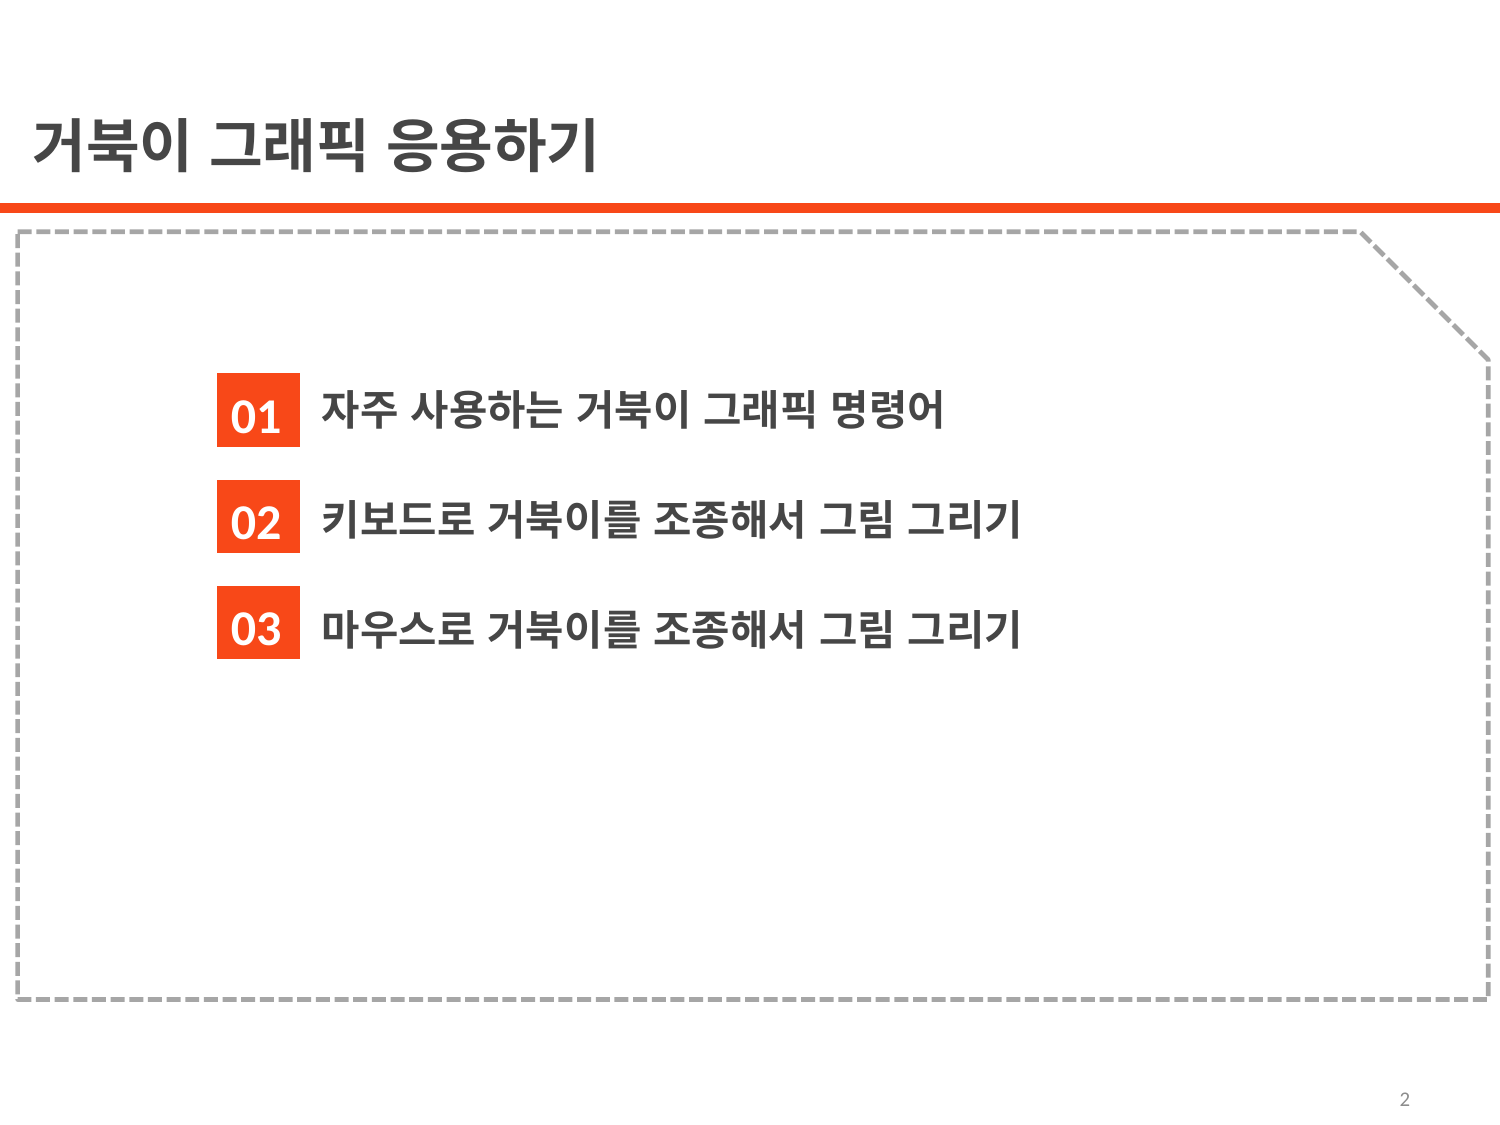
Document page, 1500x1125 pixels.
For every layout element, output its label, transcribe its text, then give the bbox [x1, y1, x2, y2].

slide_number 2 [1074, 1074, 1425, 1123]
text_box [200, 479, 312, 559]
text_box 자주 사용하는 거북이 그래픽 명령어 키보드로 거북이를 조종해서 그림 그리기 마우스로 거북이를 조종해서 그림 그리기 [307, 371, 1353, 661]
text_box [15, 229, 1491, 1002]
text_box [200, 373, 312, 448]
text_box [200, 585, 312, 665]
text_box 거북이 그래픽 응용하기 [17, 101, 1436, 187]
